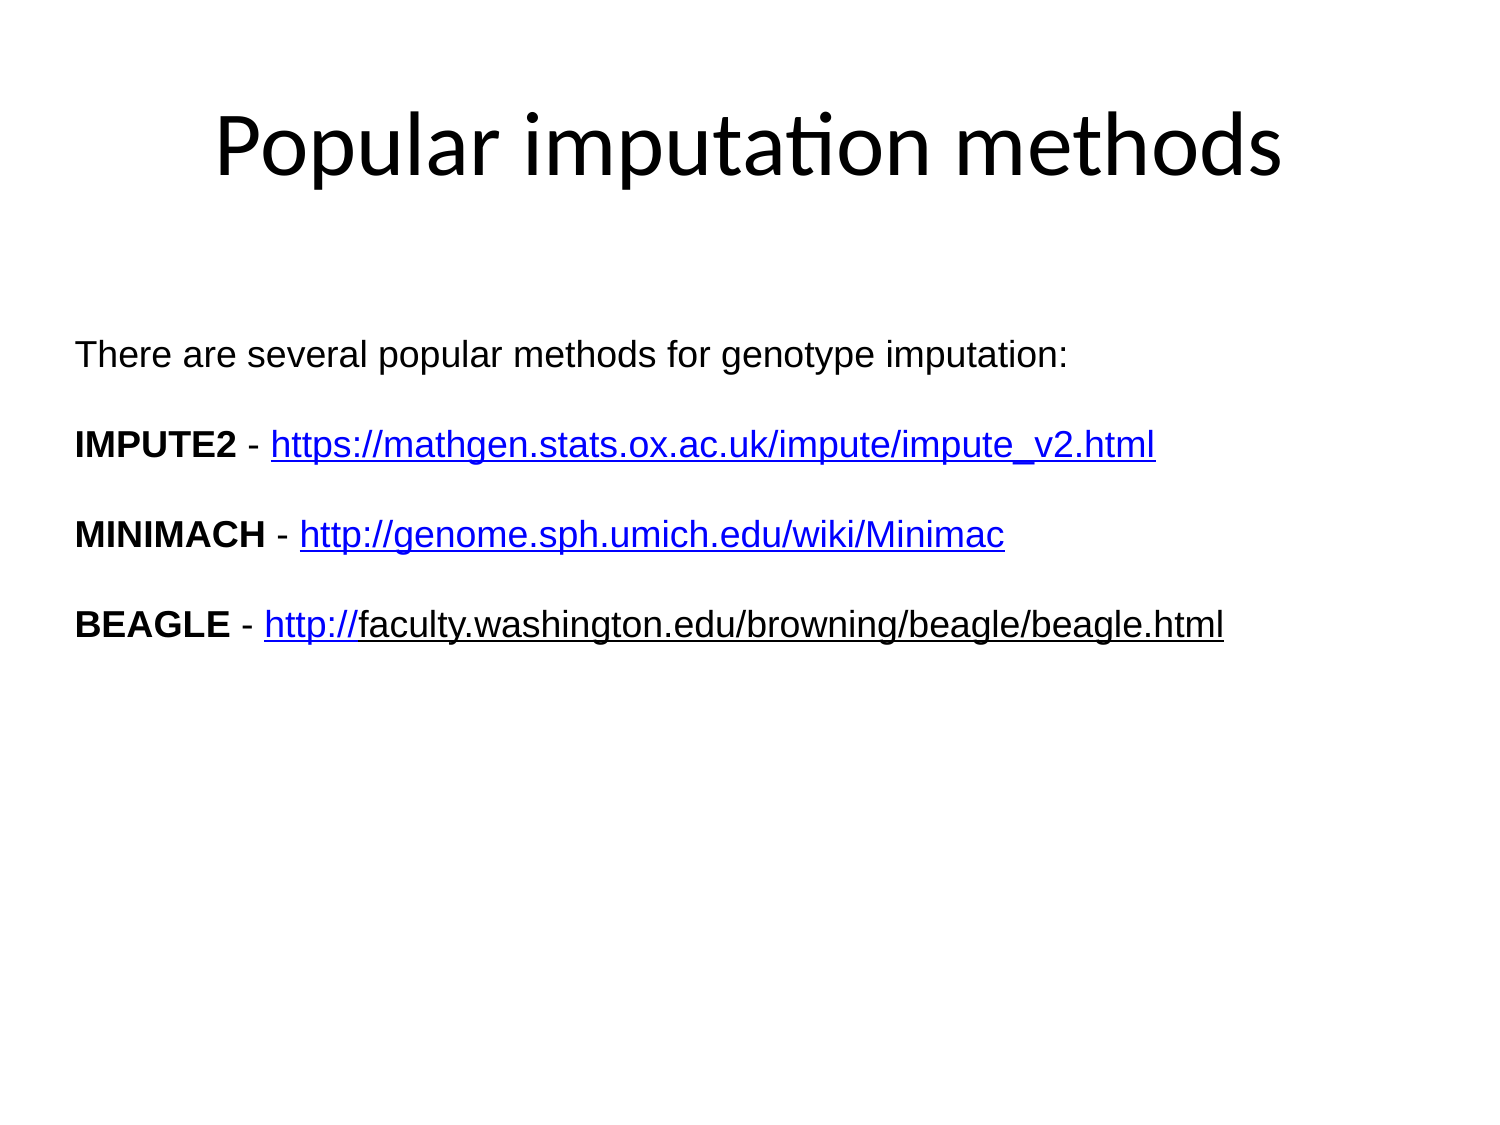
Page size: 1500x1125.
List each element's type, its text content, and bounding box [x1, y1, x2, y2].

title Popular imputation methods [75, 45, 1425, 233]
text_box There are several popular methods for genotype imputation: IMPUTE2 - https://mathgen.stats.ox.ac.uk/impute/impute_v2.html MINIMACH - http://genome.sph.umich.edu/wiki/Minimac BEAGLE - http://faculty.washington.edu/browning/beagle/beagle.html [59, 322, 1250, 653]
